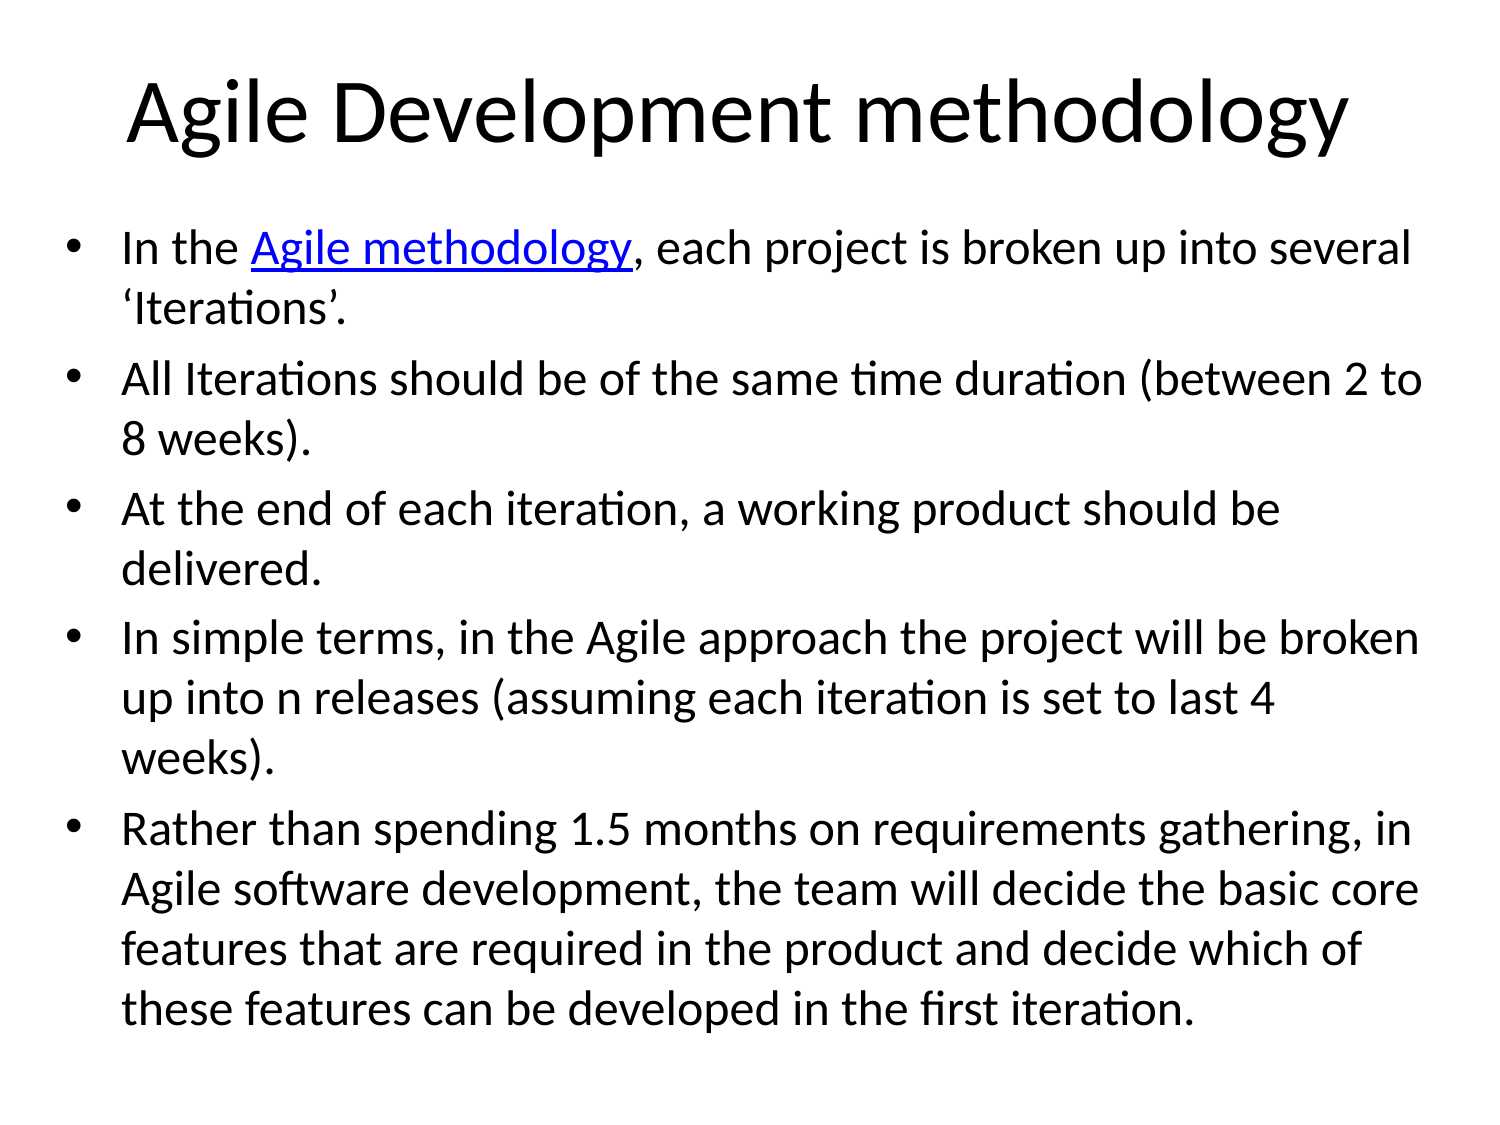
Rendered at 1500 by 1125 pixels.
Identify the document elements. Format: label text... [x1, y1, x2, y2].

list In the Agile methodology, each project is broken up into several ‘Iterations’. All Iterations should be of the same time duration (between 2 to 8 weeks). At the end of each iteration, a working product should be delivered. In simple terms, in the Agile approach the project will be broken up into n releases (assuming each iteration is set to last 4 weeks). Rather than spending 1.5 months on requirements gathering, in Agile software development, the team will decide the basic core features that are required in the product and decide which of these features can be developed in the first iteration. [50, 207, 1450, 1038]
title Agile Development methodology [75, 12, 1425, 200]
